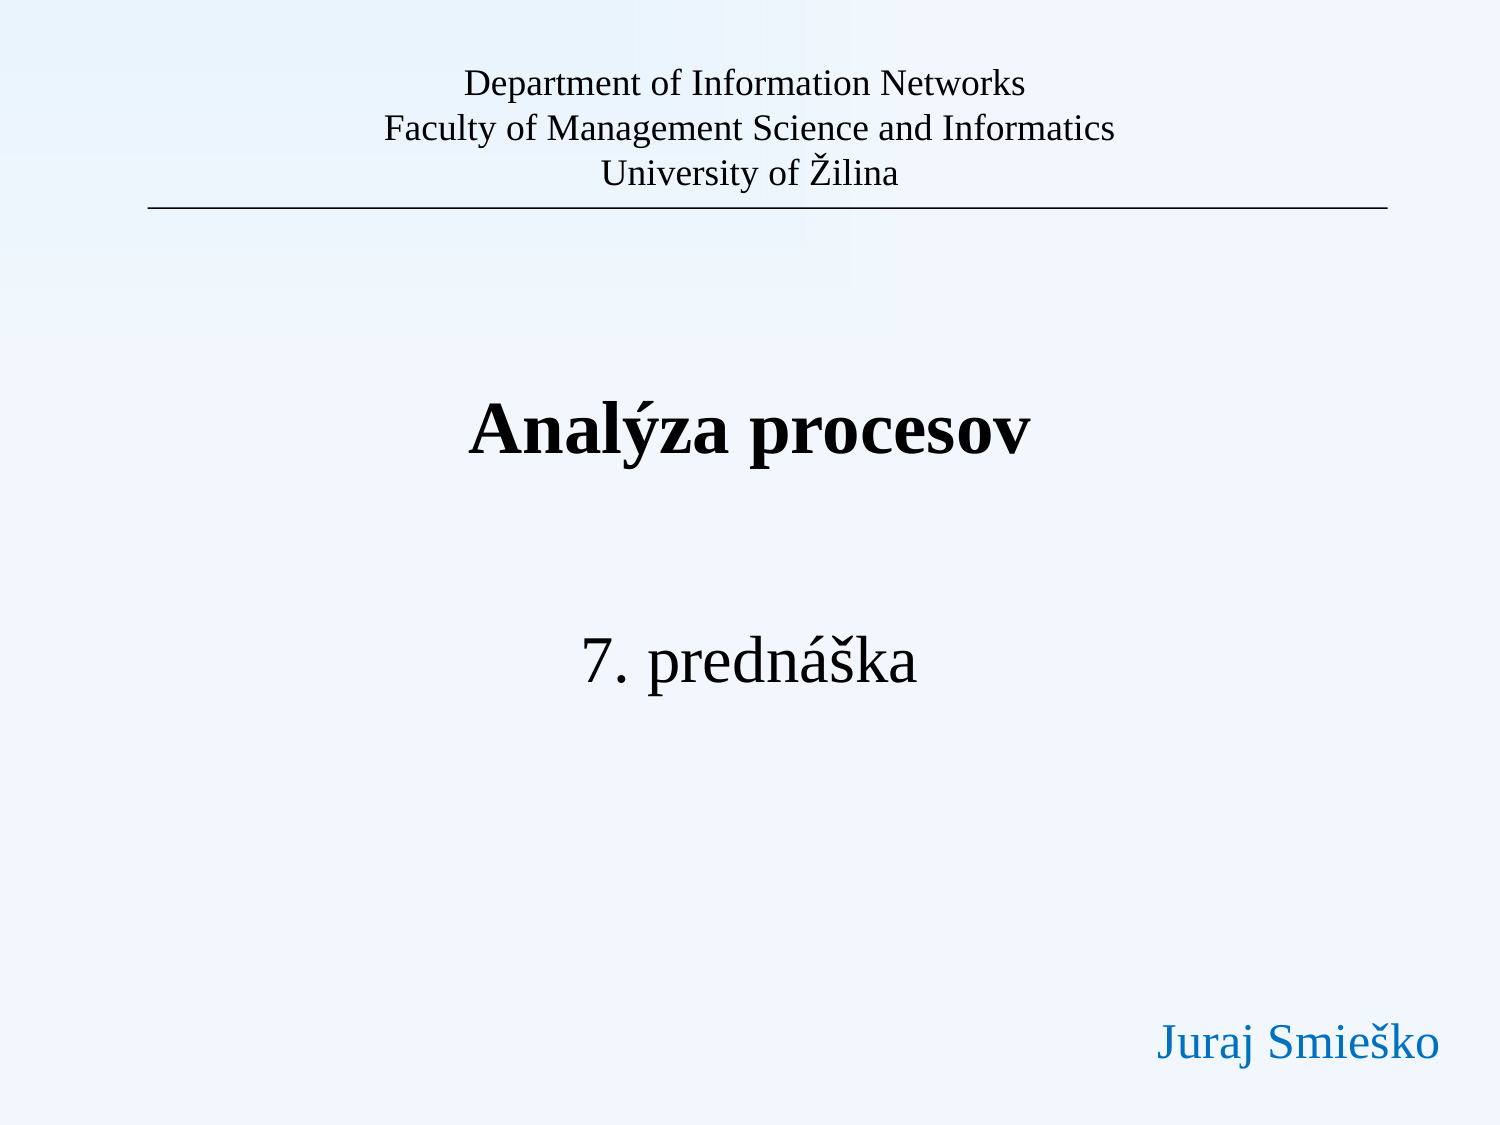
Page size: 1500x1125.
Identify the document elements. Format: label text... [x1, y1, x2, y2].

title Analýza procesov [111, 366, 1388, 481]
subtitle Juraj Smieško [1139, 1001, 1459, 1075]
text_box 7. prednáška [112, 538, 1388, 773]
text_box Department of Information Networks Faculty of Management Science and Informatics University of Žilina [0, 50, 1500, 201]
